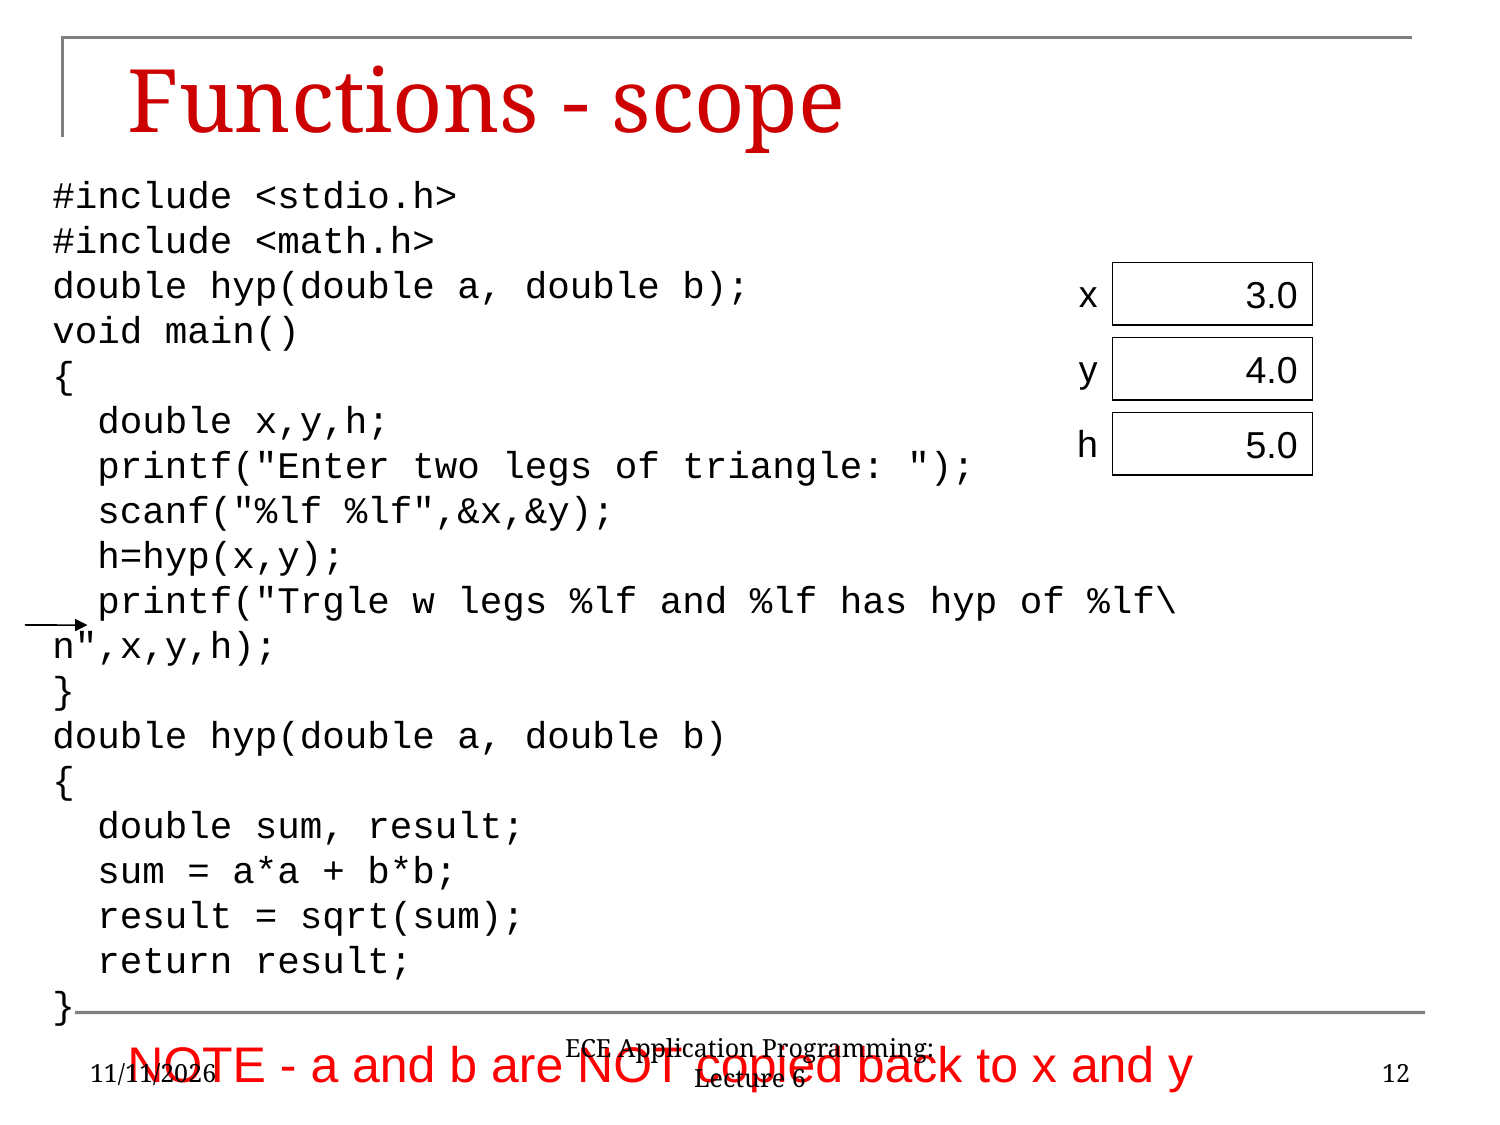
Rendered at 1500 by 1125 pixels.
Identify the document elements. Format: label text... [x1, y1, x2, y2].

text_box h [1049, 412, 1112, 473]
text_box 4.0 [1112, 337, 1313, 400]
text_box y [1049, 337, 1112, 398]
title Functions - scope [112, 37, 1388, 150]
text_box 3.0 [1112, 262, 1313, 325]
text_box #include <stdio.h> #include <math.h> double hyp(double a, double b); void main() { double x,y,h; printf("Enter two legs of triangle: "); scanf("%lf %lf",&x,&y); h=hyp(x,y); printf("Trgle w legs %lf and %lf has hyp of %lf\n",x,y,h); } double hyp(double a, double b) { double sum, result; sum = a*a + b*b; result = sqrt(sum); return result; } [37, 163, 1413, 1078]
footer ECE Application Programming: Lecture 6 [512, 1024, 988, 1101]
text_box [24, 618, 88, 632]
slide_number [74, 1023, 426, 1100]
text_box 5.0 [1112, 412, 1313, 475]
text_box NOTE - a and b are NOT copied back to x and y [988, 1024, 1325, 1100]
slide_number 12 [1325, 1023, 1426, 1100]
text_box NOTE - a and b are NOT copied back to x and y [426, 1024, 512, 1100]
text_box x [1049, 262, 1112, 323]
